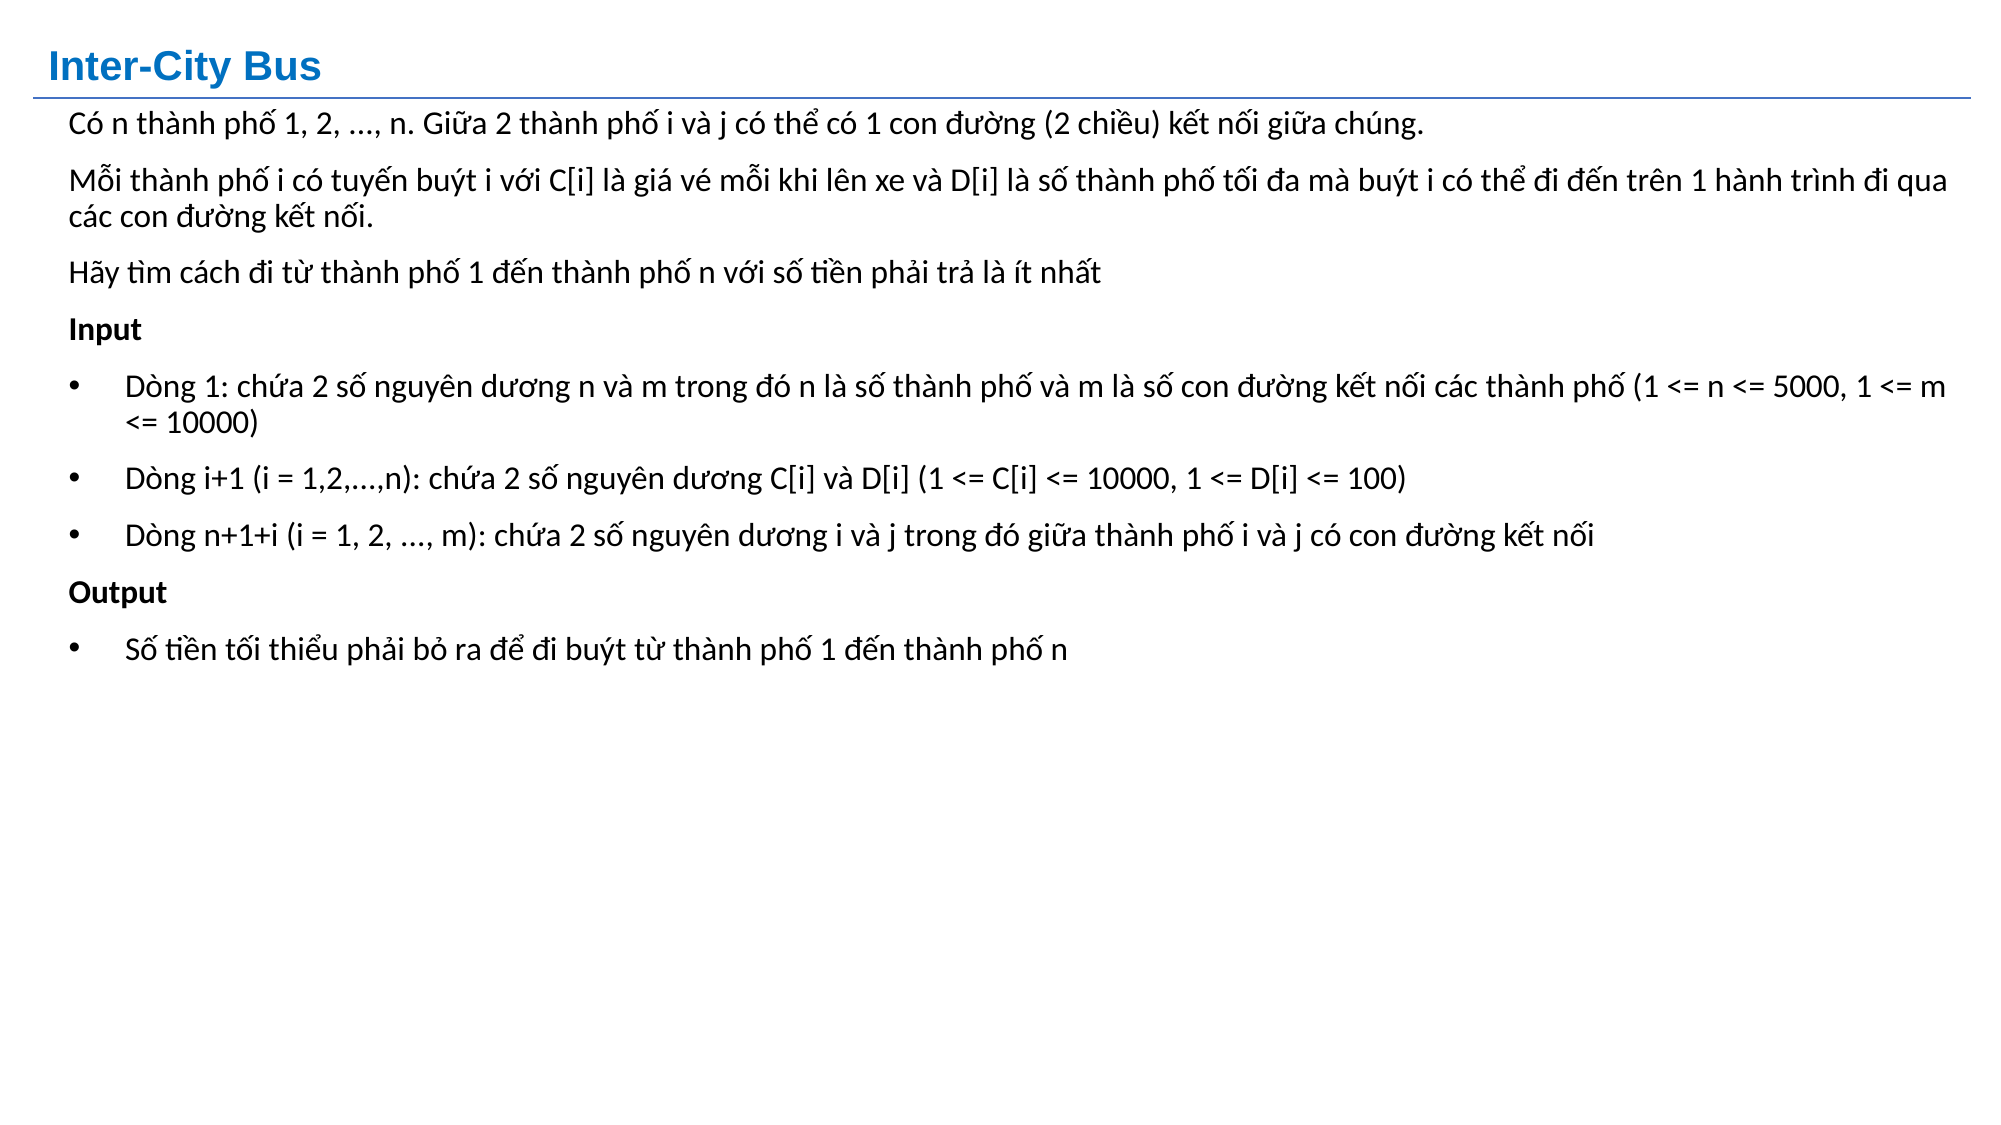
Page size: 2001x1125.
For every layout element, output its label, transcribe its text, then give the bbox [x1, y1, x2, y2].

list Có n thành phố 1, 2, ..., n. Giữa 2 thành phố i và j có thể có 1 con đường (2 chiều) kết nối giữa chúng. Mỗi thành phố i có tuyến buýt i với C[i] là giá vé mỗi khi lên xe và D[i] là số thành phố tối đa mà buýt i có thể đi đến trên 1 hành trình đi qua các con đường kết nối. Hãy tìm cách đi từ thành phố 1 đến thành phố n với số tiền phải trả là ít nhất Input Dòng 1: chứa 2 số nguyên dương n và m trong đó n là số thành phố và m là số con đường kết nối các thành phố (1 <= n <= 5000, 1 <= m <= 10000) Dòng i+1 (i = 1,2,...,n): chứa 2 số nguyên dương C[i] và D[i] (1 <= C[i] <= 10000, 1 <= D[i] <= 100) Dòng n+1+i (i = 1, 2, ..., m): chứa 2 số nguyên dương i và j trong đó giữa thành phố i và j có con đường kết nối Output Số tiền tối thiểu phải bỏ ra để đi buýt từ thành phố 1 đến thành phố n [35, 108, 1972, 1104]
title Inter-City Bus [33, 23, 1972, 97]
